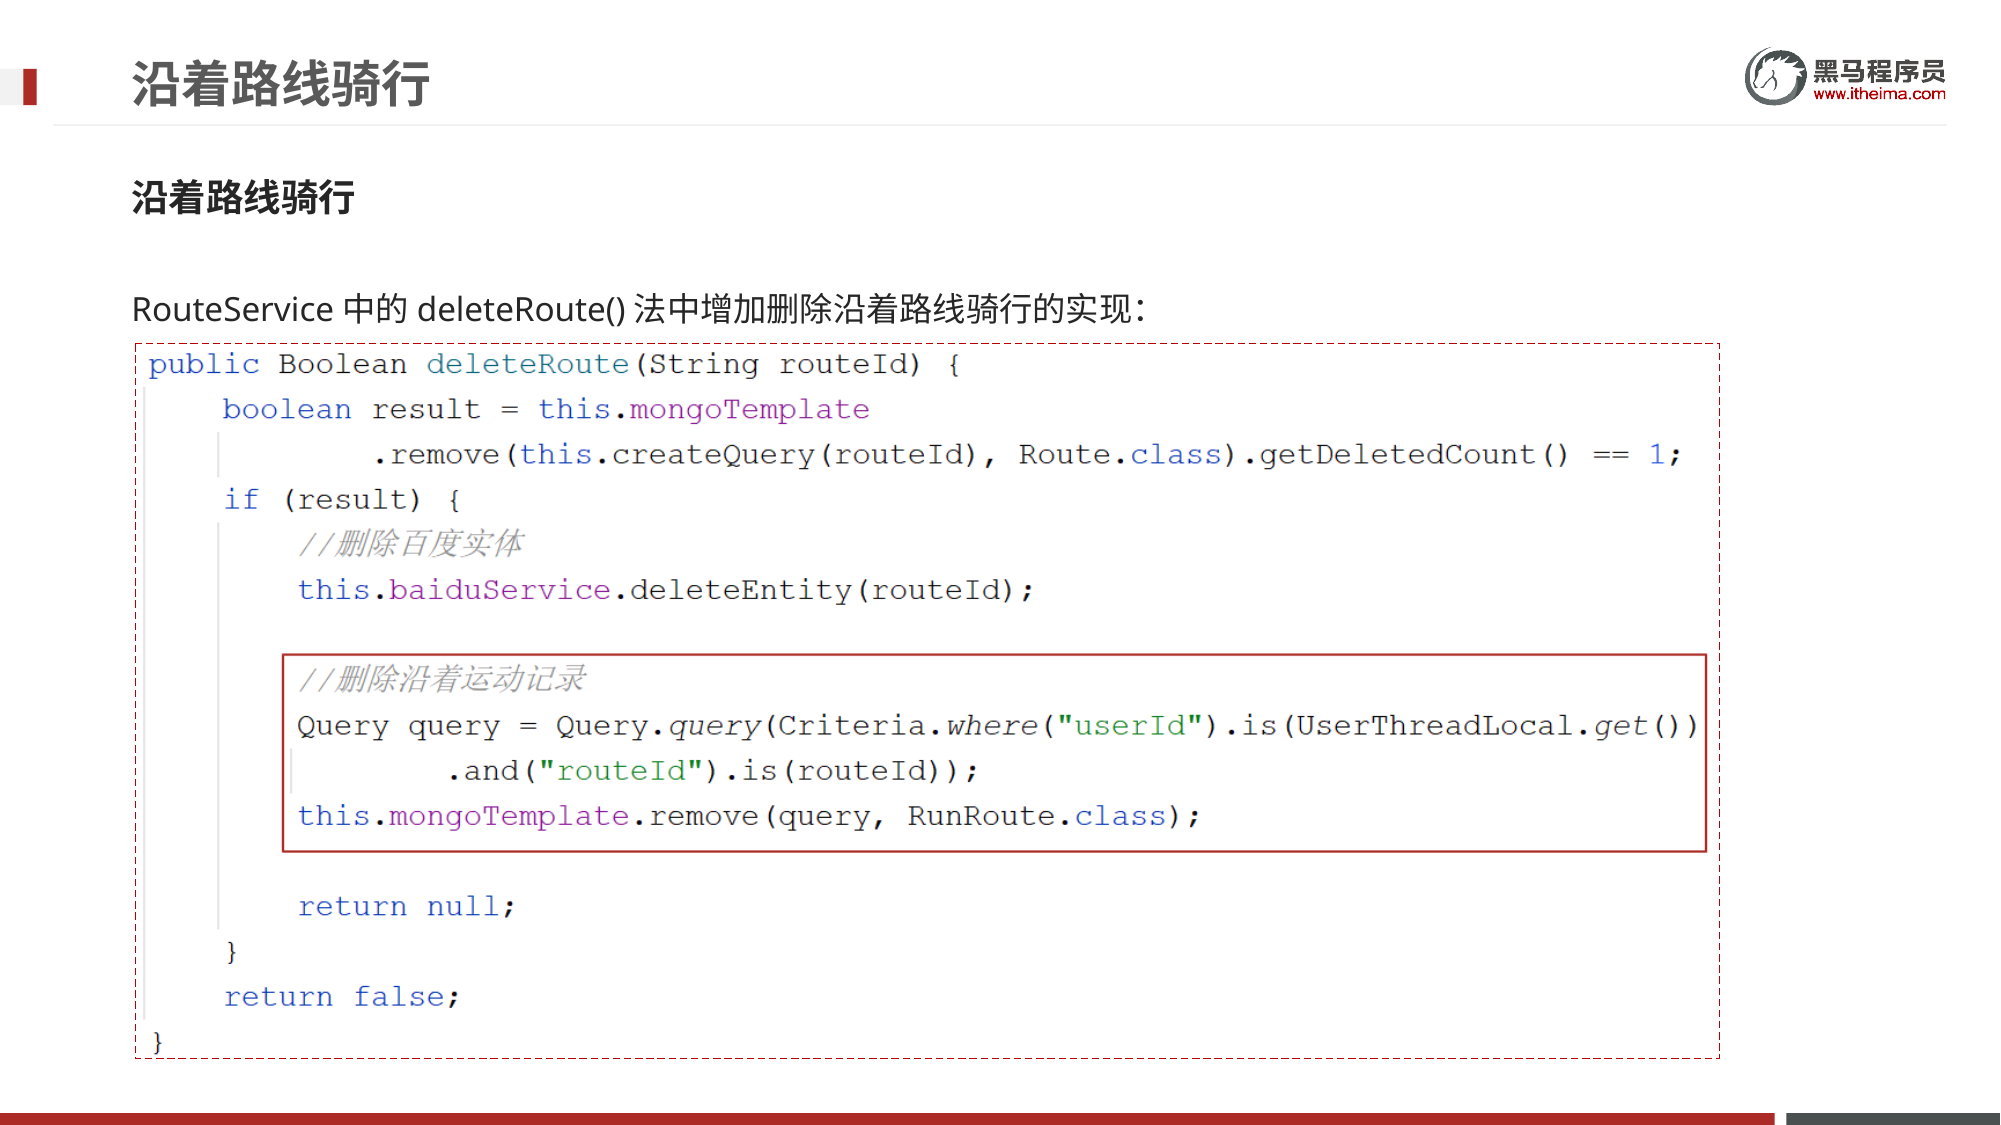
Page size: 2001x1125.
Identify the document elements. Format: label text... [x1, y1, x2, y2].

list RouteService中的deleteRoute()法中增加删除沿着路线骑行的实现： [116, 260, 1880, 469]
title 沿着路线骑行 [116, 40, 1556, 125]
picture [134, 343, 1720, 1059]
picture [1744, 46, 1946, 106]
list 沿着路线骑行 [116, 154, 1880, 239]
